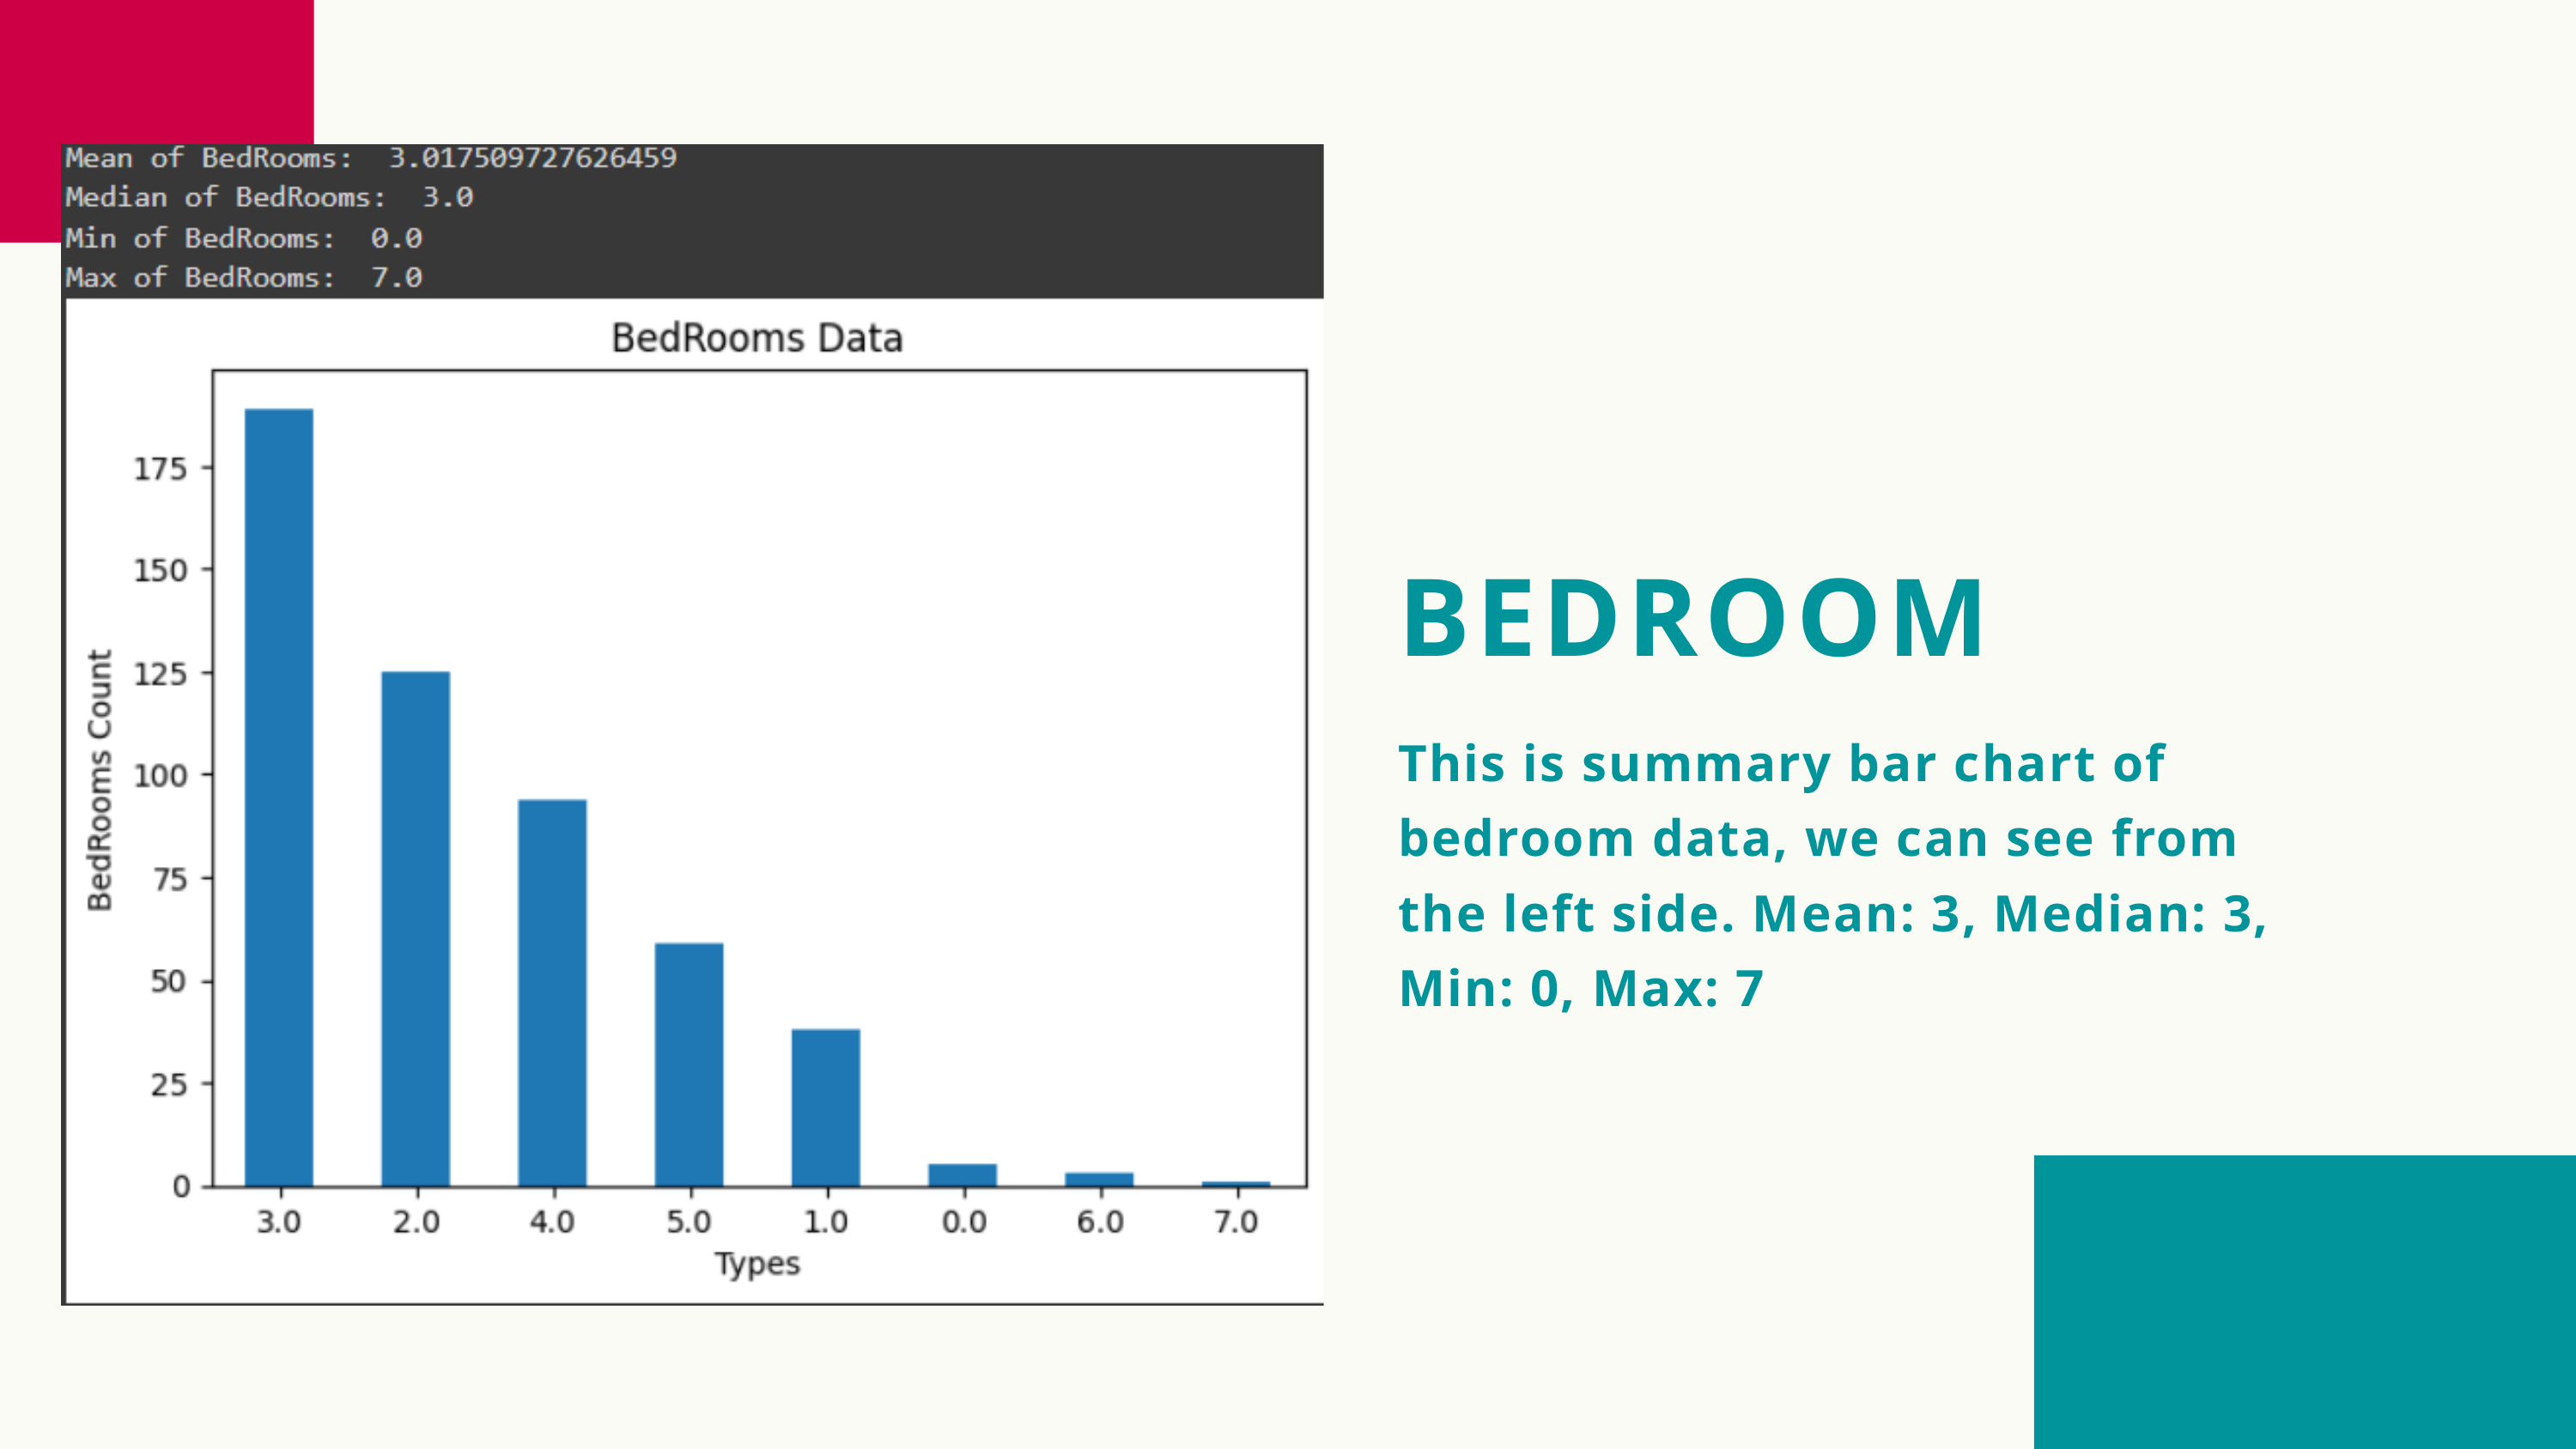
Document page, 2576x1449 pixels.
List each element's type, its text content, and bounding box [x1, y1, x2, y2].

text_box [0, 0, 314, 243]
text_box This is summary bar chart of bedroom data, we can see from the left side. Mean: 3, Median: 3, Min: 0, Max: 7 [1398, 716, 2332, 1017]
text_box [2033, 1155, 2576, 1449]
text_box [61, 144, 1324, 1306]
text_box BEDROOM [1398, 550, 2511, 678]
